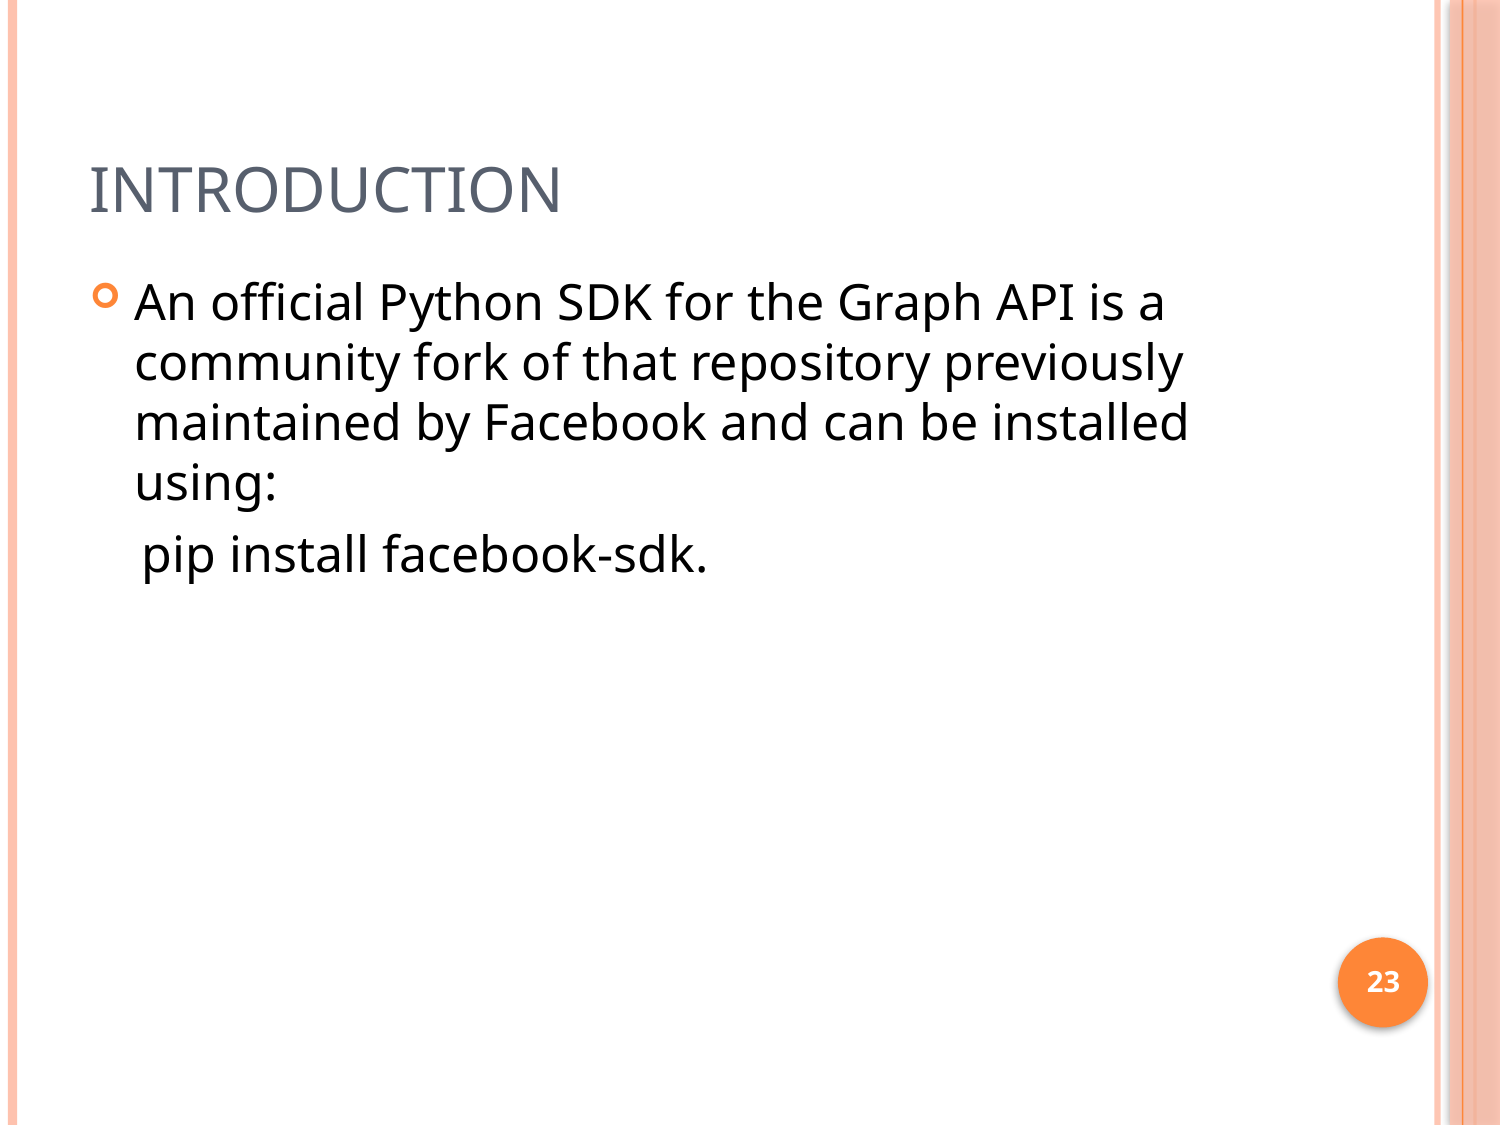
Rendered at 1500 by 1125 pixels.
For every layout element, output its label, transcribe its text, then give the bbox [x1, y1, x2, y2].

slide_number 23 [1333, 940, 1434, 1027]
list An official Python SDK for the Graph API is a community fork of that repository previously maintained by Facebook and can be installed using: pip install facebook-sdk. [75, 262, 1300, 1062]
title Introduction [75, 45, 1300, 233]
